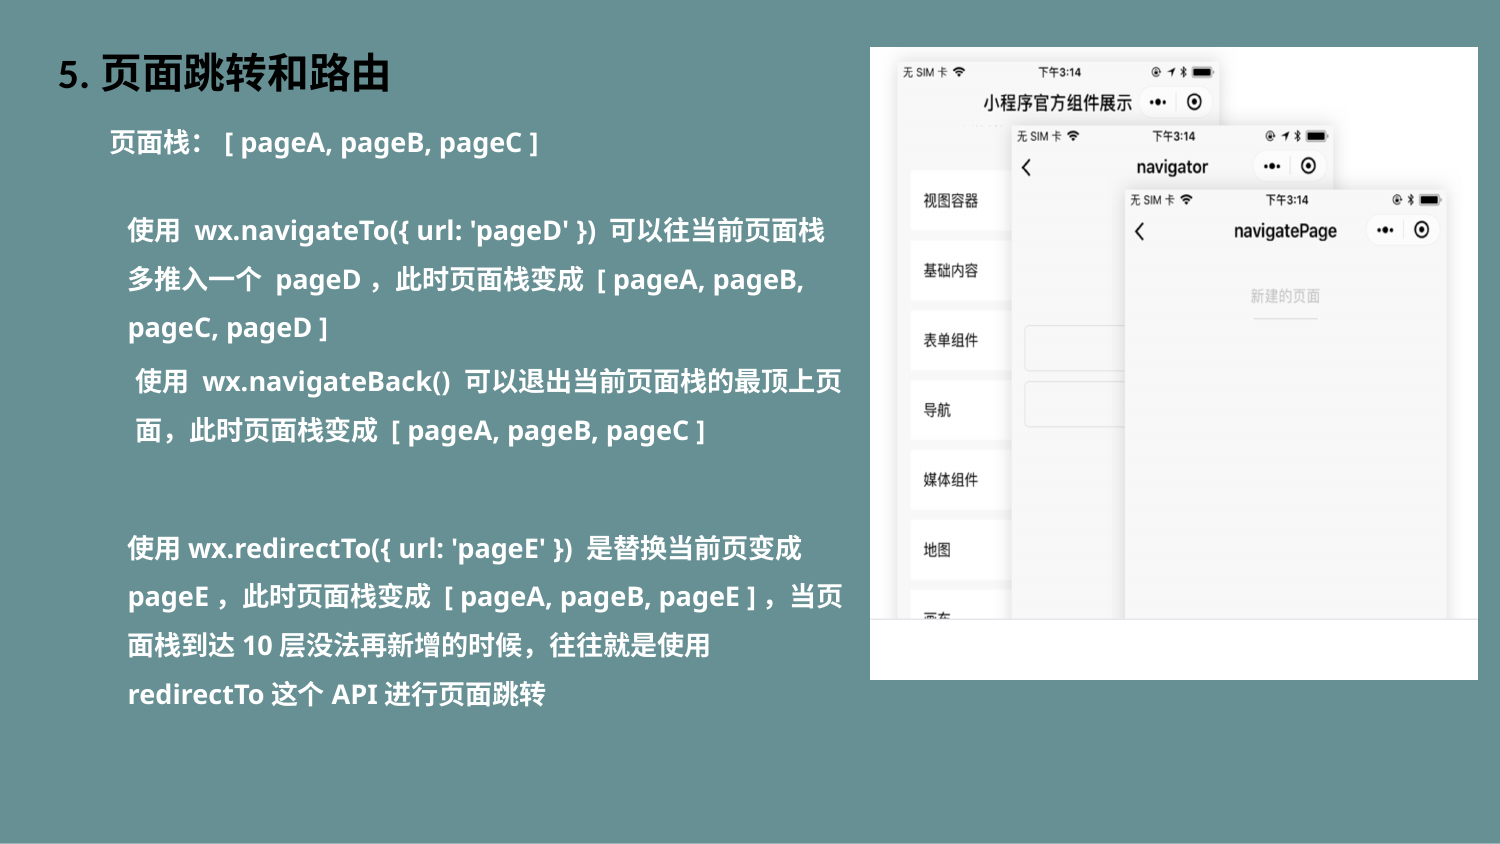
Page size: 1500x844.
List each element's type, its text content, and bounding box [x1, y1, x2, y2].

text_box 使用 wx.navigateTo({ url: 'pageD' }) 可以往当前页面栈多推入一个 pageD，此时页面栈变成 [ pageA, pageB, pageC, pageD ] [112, 189, 863, 351]
picture [870, 46, 1478, 681]
text_box 使用wx.redirectTo({ url: 'pageE' }) 是替换当前页变成pageE，此时页面栈变成 [ pageA, pageB, pageE ]，当页面栈到达10层没法再新增的时候，往往就是使用redirectTo这个API进行页面跳转 [112, 507, 863, 718]
text_box 使用 wx.navigateBack() 可以退出当前页面栈的最顶上页面，此时页面栈变成 [ pageA, pageB, pageC ] [120, 341, 865, 454]
text_box 5.页面跳转和路由 [43, 39, 593, 155]
text_box 页面栈：[ pageA, pageB, pageC ] [95, 118, 553, 166]
